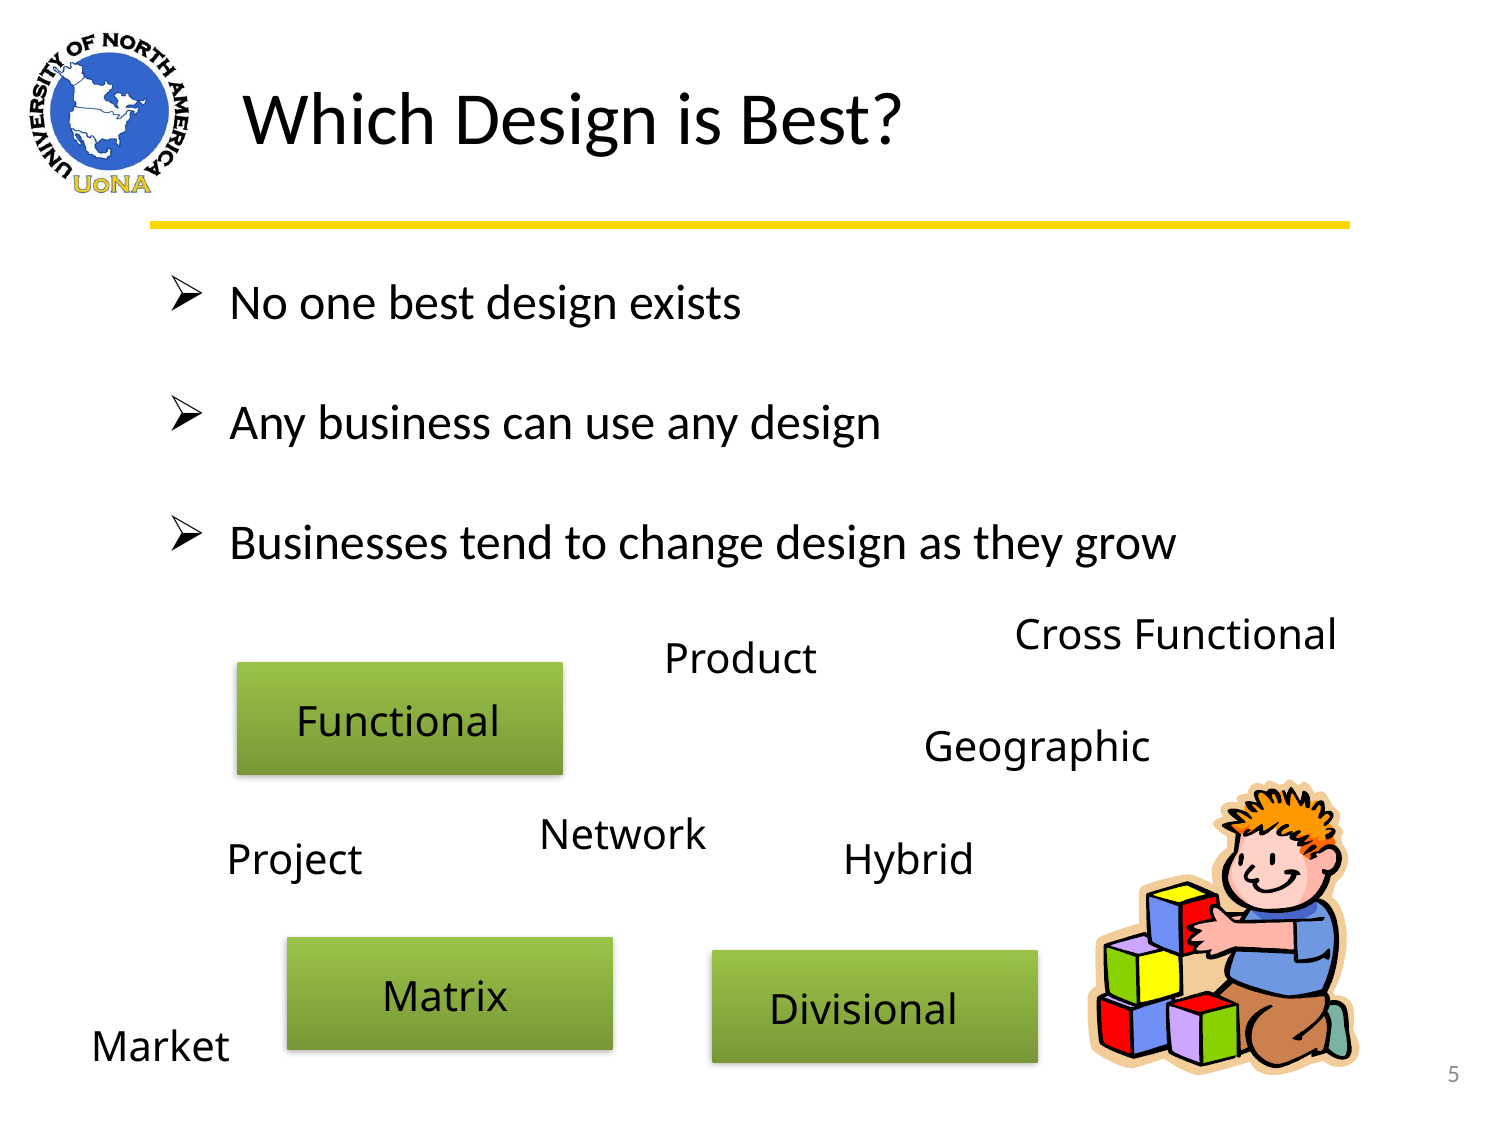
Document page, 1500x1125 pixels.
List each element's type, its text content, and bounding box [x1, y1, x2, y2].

text_box Hybrid [828, 825, 990, 890]
text_box Market [76, 1012, 246, 1078]
text_box Matrix [367, 962, 523, 1028]
slide_number 5 [1412, 1042, 1475, 1103]
text_box Which Design is Best? [228, 62, 922, 168]
text_box Divisional [754, 975, 974, 1040]
text_box [712, 950, 1038, 1063]
text_box No one best design exists Any business can use any design Businesses tend to change design as they grow [152, 262, 1193, 578]
text_box [237, 662, 563, 775]
text_box Cross Functional [999, 600, 1353, 665]
picture [1087, 774, 1365, 1081]
text_box Project [211, 825, 378, 890]
text_box Geographic [908, 712, 1166, 778]
picture [19, 24, 200, 200]
text_box Product [649, 624, 833, 690]
text_box Network [524, 800, 722, 865]
text_box Functional [281, 687, 516, 753]
text_box [287, 937, 613, 1050]
